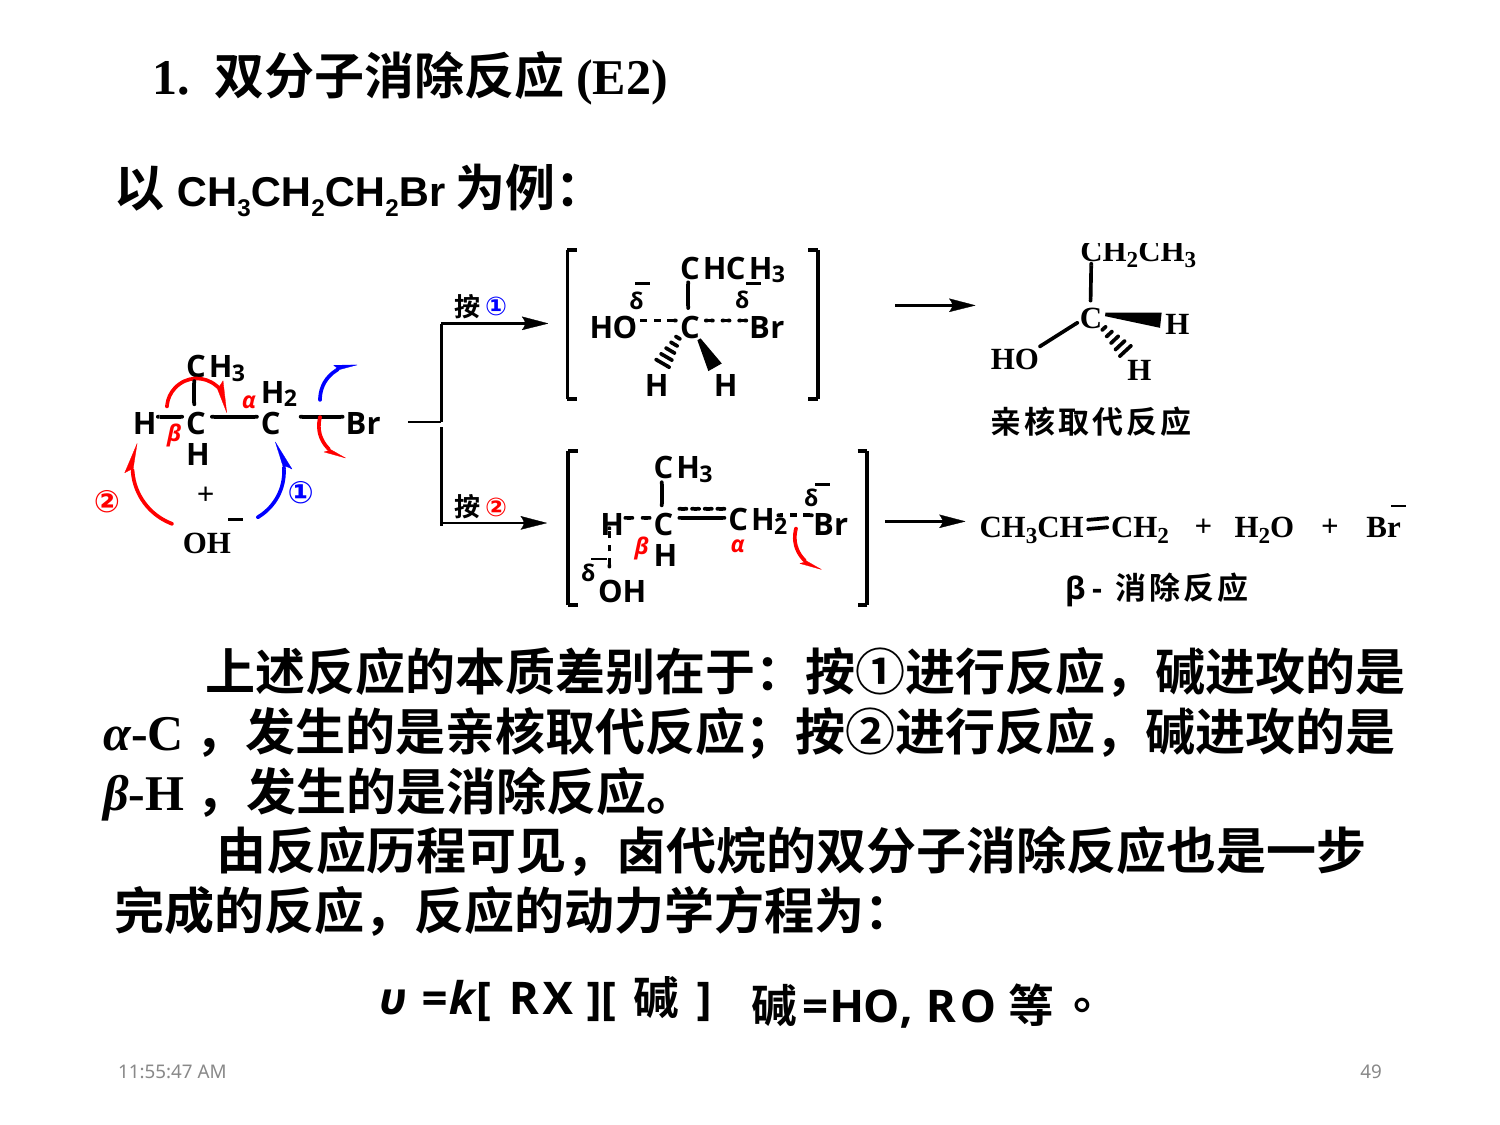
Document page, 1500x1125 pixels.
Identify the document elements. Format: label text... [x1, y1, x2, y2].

text_box 以CH3CH2CH2Br为例： [76, 148, 692, 229]
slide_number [103, 1042, 441, 1103]
text_box 上述反应的本质差别在于：按①进行反应，碱进攻的是α-C，发生的是亲核取代反应；按②进行反应，碱进攻的是β-H，发生的是消除反应。 [88, 633, 1439, 828]
text_box 由反应历程可见，卤代烷的双分子消除反应也是一步完成的反应，反应的动力学方程为： [99, 828, 1388, 948]
slide_number 49 [1059, 1042, 1397, 1103]
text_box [372, 975, 1117, 1049]
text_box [88, 243, 1412, 624]
text_box 1. 双分子消除反应(E2) [137, 37, 775, 113]
